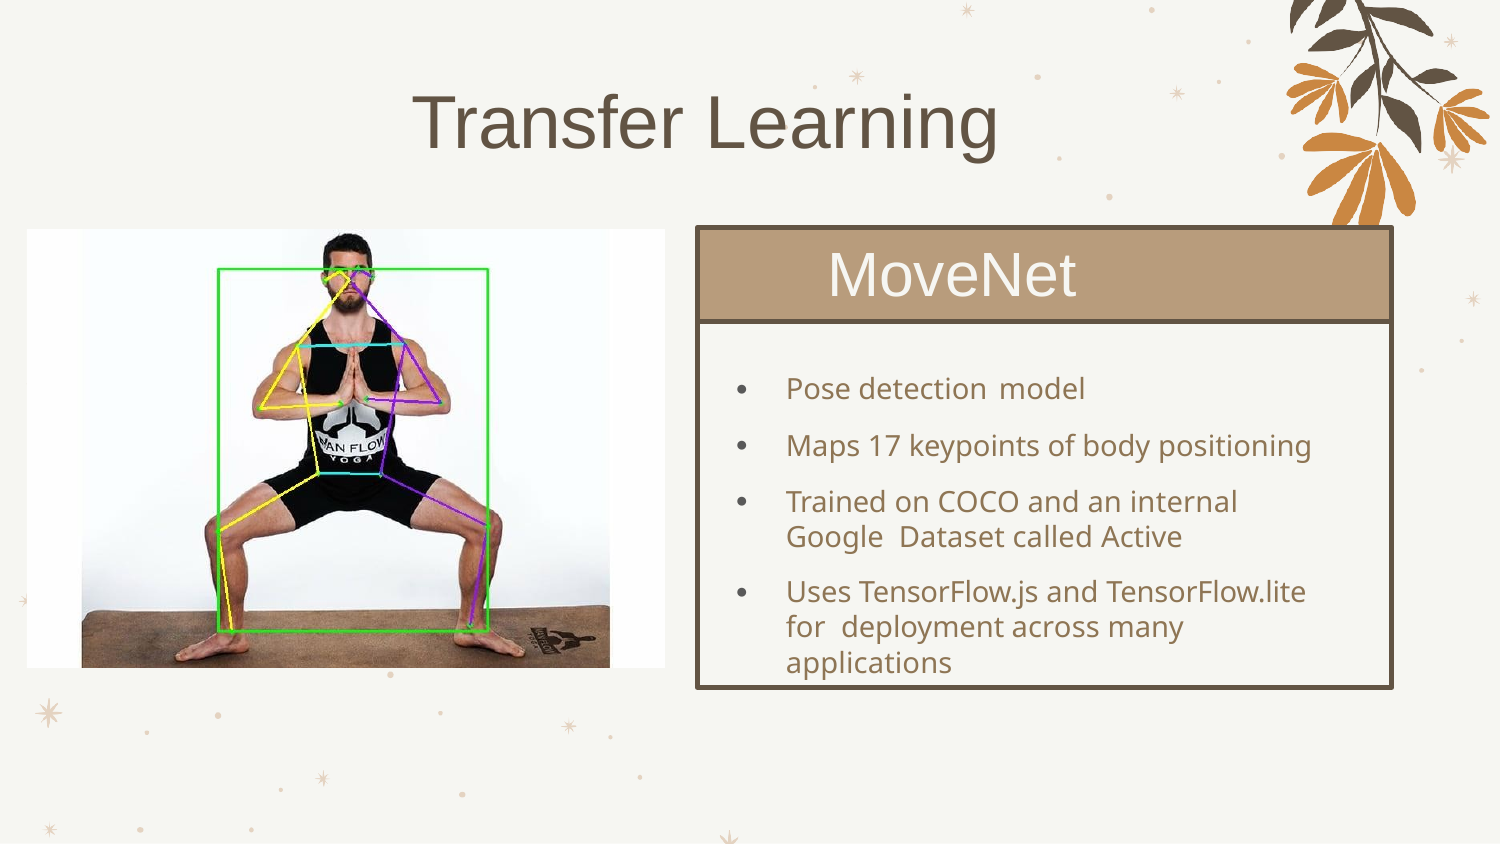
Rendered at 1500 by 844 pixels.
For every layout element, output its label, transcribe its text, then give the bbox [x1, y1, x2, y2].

text_box [1034, 74, 1041, 80]
text_box [1286, 0, 1490, 237]
text_box [959, 1, 975, 19]
text_box [1464, 291, 1482, 307]
text_box [214, 712, 222, 719]
text_box [719, 830, 739, 844]
text_box [459, 791, 466, 798]
text_box MoveNet Model [825, 232, 1264, 321]
text_box [1106, 193, 1113, 201]
title Transfer Learning [409, 71, 1002, 215]
text_box [848, 67, 865, 71]
text_box [697, 227, 1392, 321]
text_box [26, 229, 665, 668]
text_box [1169, 84, 1185, 102]
text_box [1148, 7, 1155, 14]
text_box [314, 770, 331, 787]
text_box [561, 717, 577, 735]
text_box [35, 698, 63, 728]
text_box [387, 671, 394, 679]
text_box [41, 821, 58, 838]
text_box [697, 321, 1392, 688]
text_box [1278, 152, 1285, 160]
text_box [18, 592, 26, 609]
text_box [137, 827, 144, 833]
